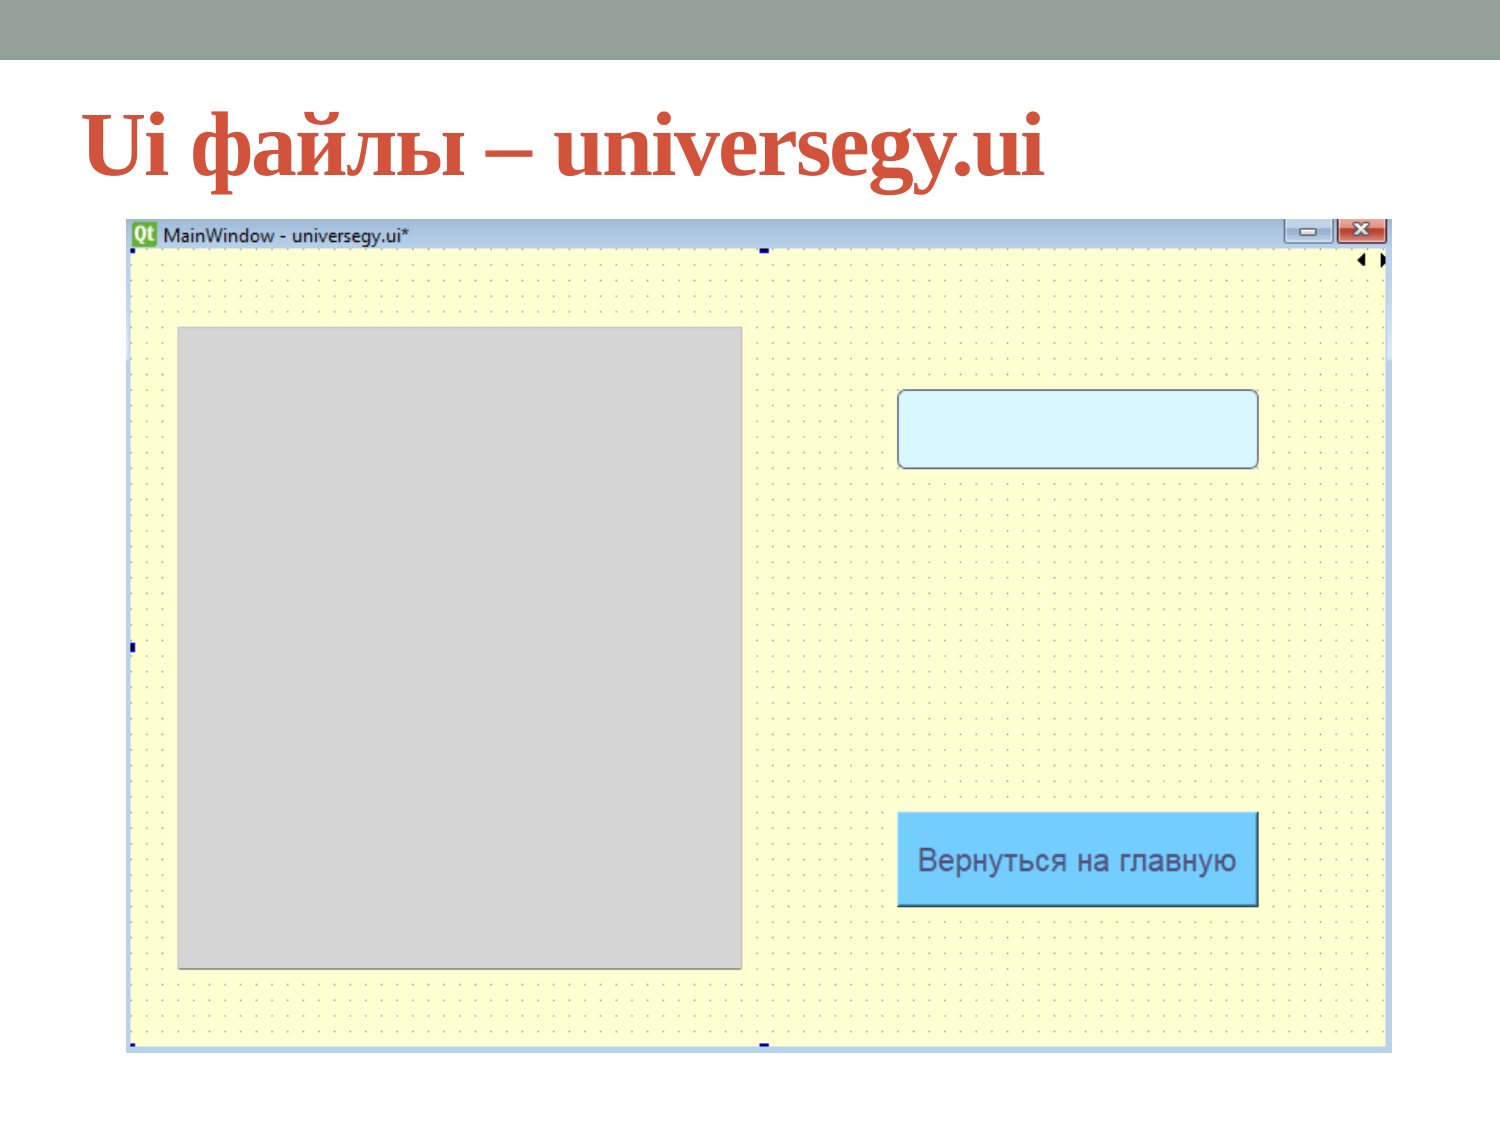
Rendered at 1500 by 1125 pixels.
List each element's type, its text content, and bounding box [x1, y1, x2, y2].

picture [126, 219, 1392, 1053]
title Ui файлы – universegy.ui [64, 57, 1415, 220]
